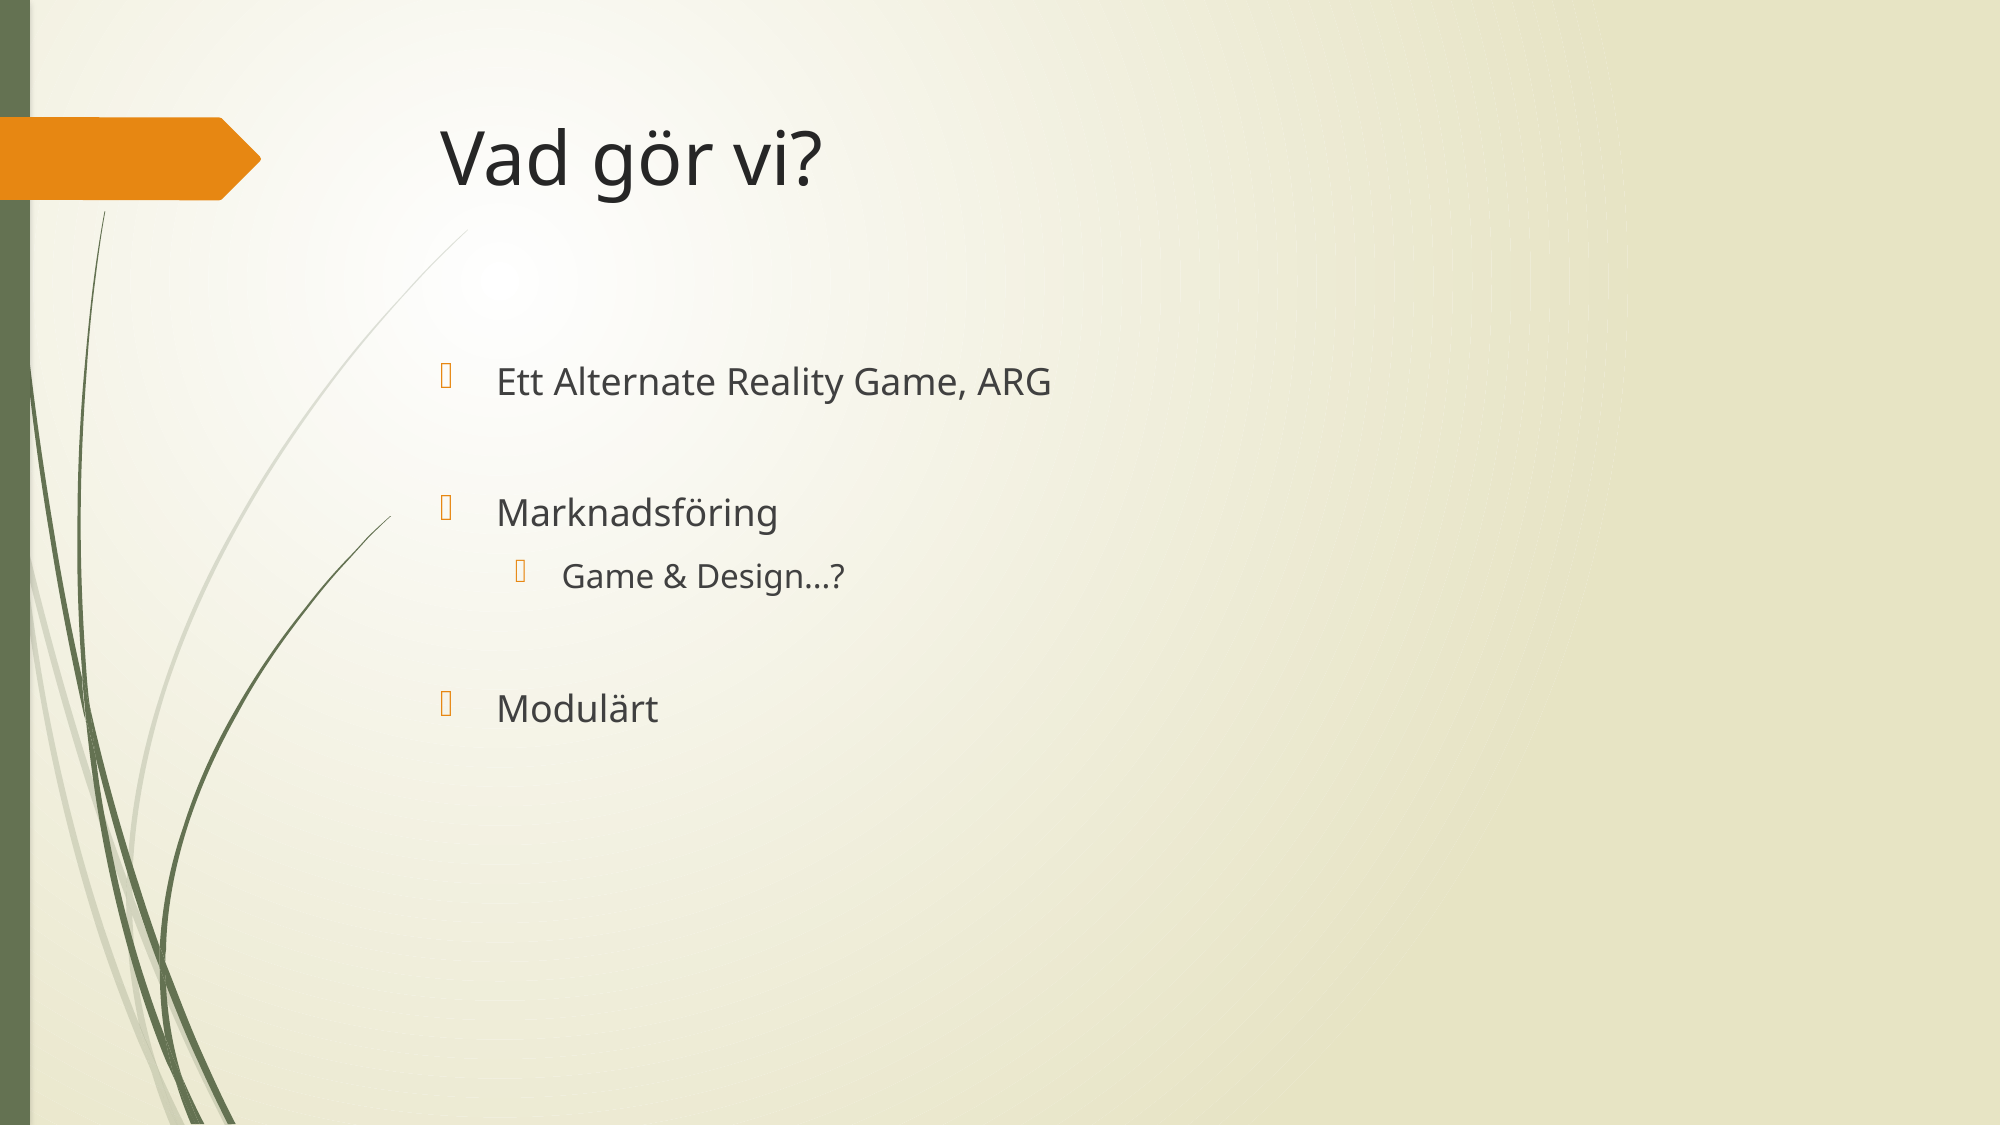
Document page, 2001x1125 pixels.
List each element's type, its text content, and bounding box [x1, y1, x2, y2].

title Vad gör vi? [425, 102, 1888, 313]
list Ett Alternate Reality Game, ARG Marknadsföring Game & Design…? Modulärt [424, 350, 1888, 970]
